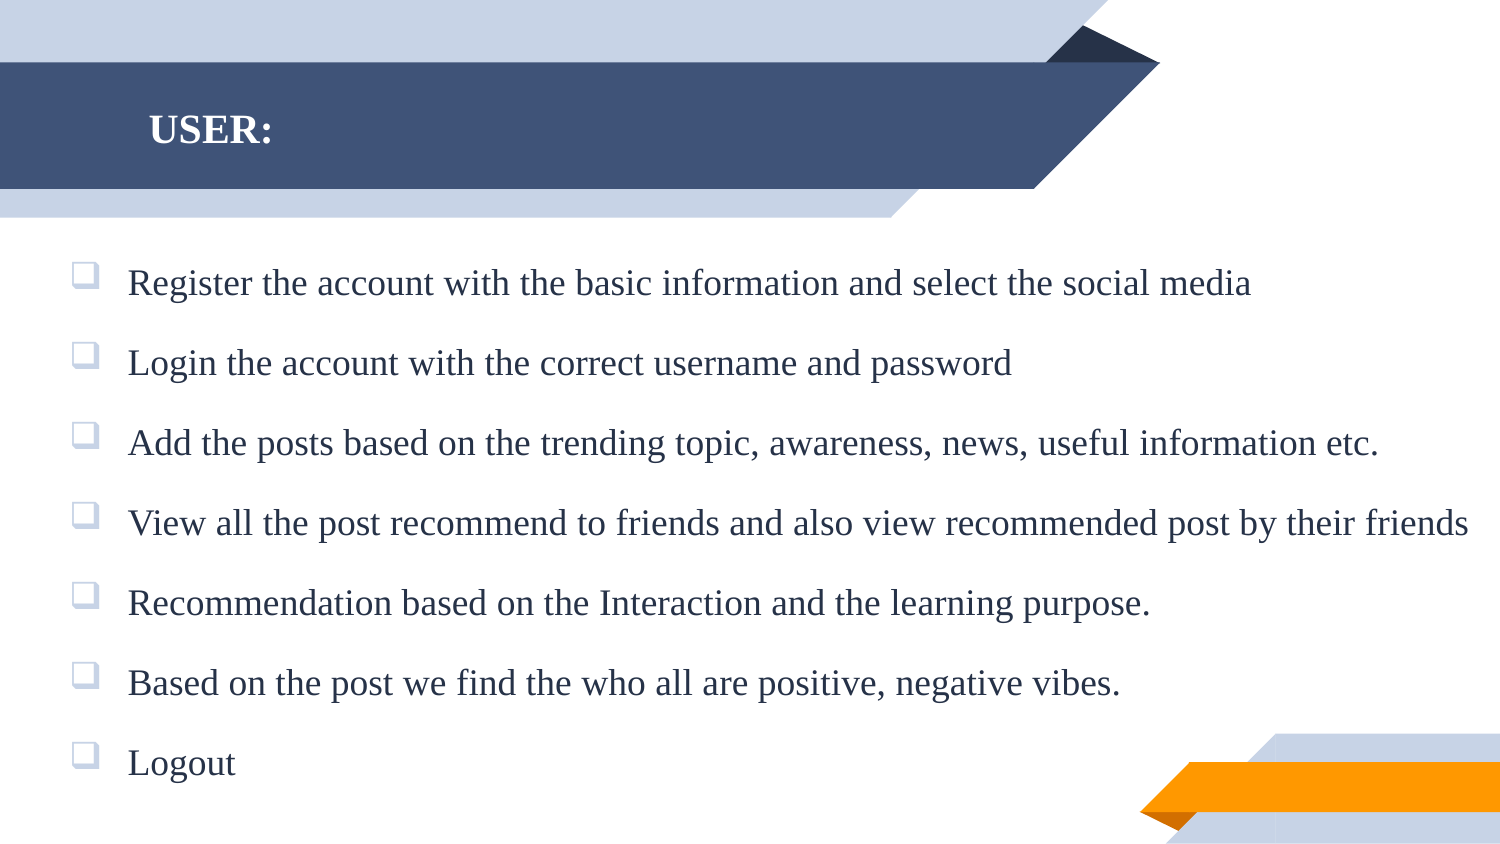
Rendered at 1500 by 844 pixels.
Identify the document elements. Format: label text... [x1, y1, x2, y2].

title USER: [133, 64, 997, 190]
slide_number [1249, 760, 1494, 813]
list Register the account with the basic information and select the social media Login the account with the correct username and password Add the posts based on the trending topic, awareness, news, useful information etc. View all the post recommend to friends and also view recommended post by their friends Recommendation based on the Interaction and the learning purpose. Based on the post we find the who all are positive, negative vibes. Logout [37, 220, 1500, 668]
